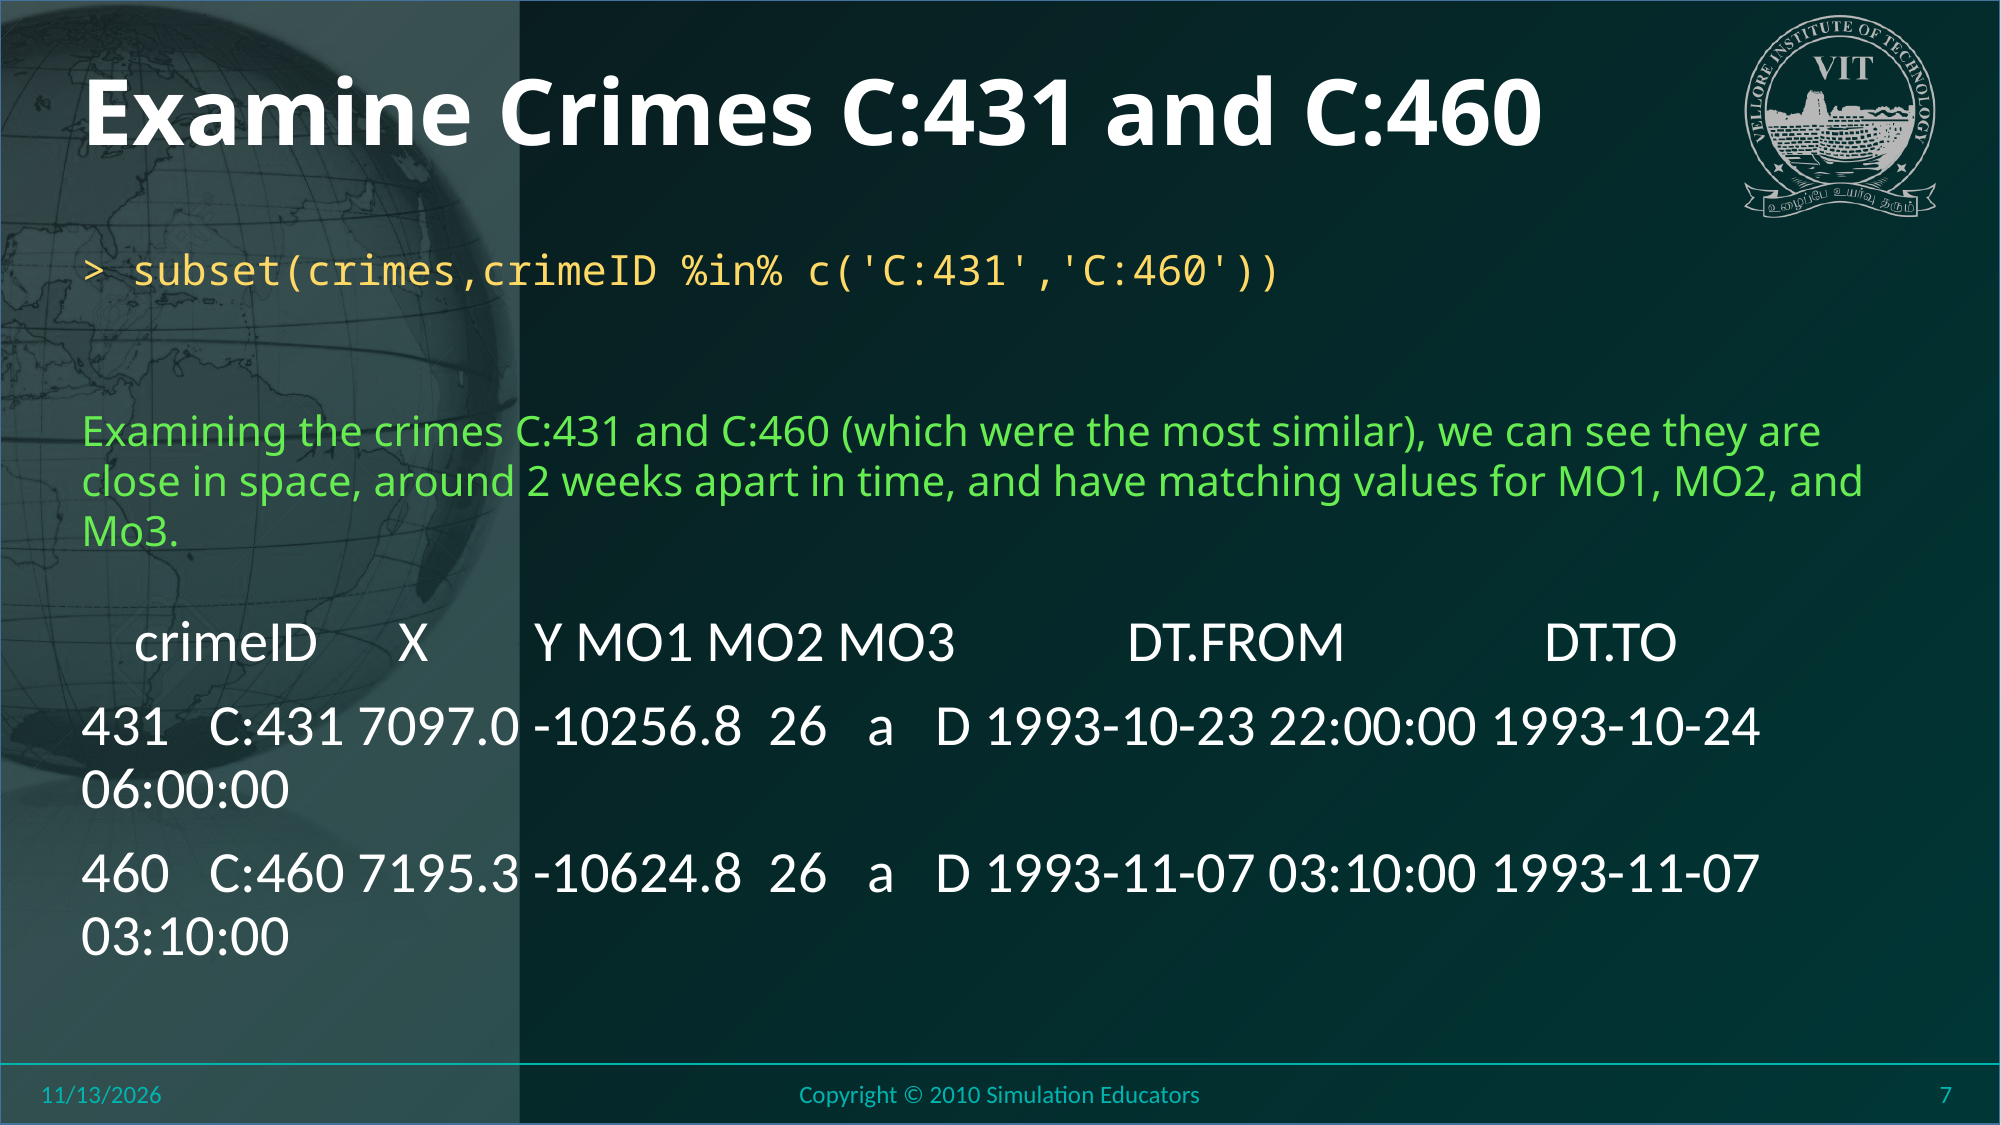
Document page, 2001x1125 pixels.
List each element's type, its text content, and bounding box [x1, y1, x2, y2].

text_box Examining the crimes C:431 and C:460 (which were the most similar), we can see they are close in space, around 2 weeks apart in time, and have matching values for MO1, MO2, and Mo3. [66, 397, 1893, 563]
slide_number 7 [1517, 1064, 1968, 1124]
footer Copyright © 2010 Simulation Educators [662, 1064, 1338, 1124]
list crimeID X Y MO1 MO2 MO3 DT.FROM DT.TO 431 C:431 7097.0 -10256.8 26 a D 1993-10-23 22:00:00 1993-10-24 06:00:00 460 C:460 7195.3 -10624.8 26 a D 1993-11-07 03:10:00 1993-11-07 03:10:00 [66, 603, 1922, 1000]
list > subset(crimes,crimeID %in% c('C:431','C:460')) [66, 242, 1805, 397]
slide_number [25, 1064, 476, 1124]
title Examine Crimes C:431 and C:460 [66, 15, 1720, 218]
